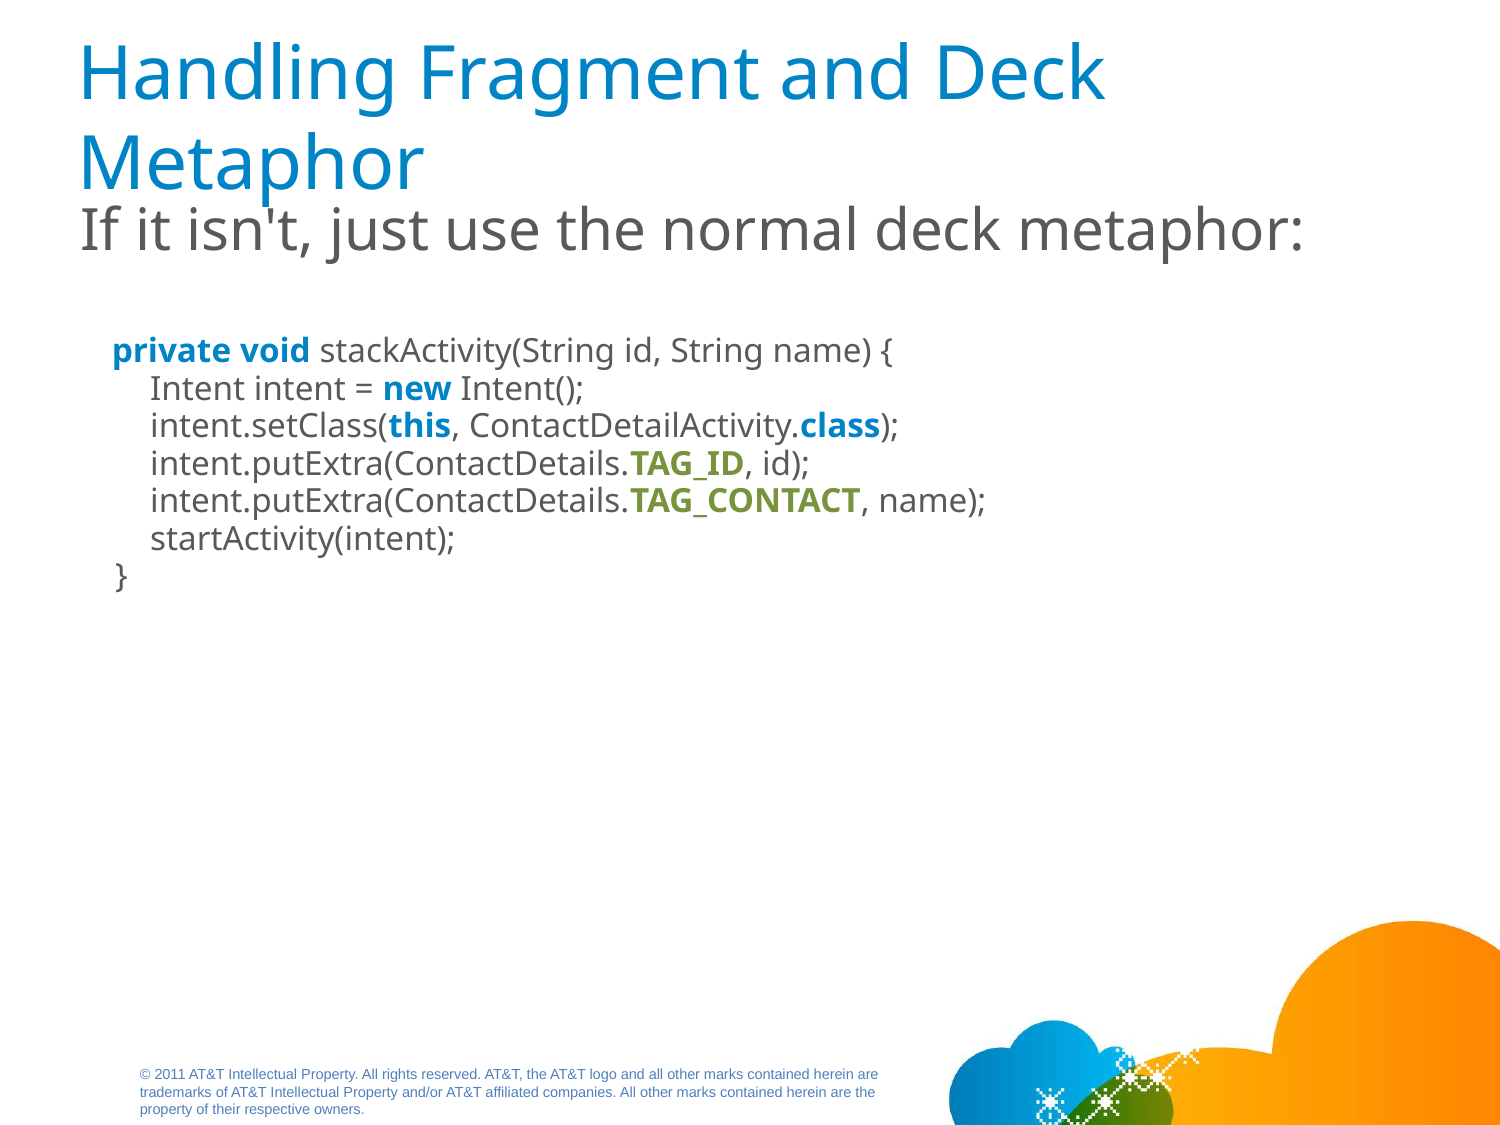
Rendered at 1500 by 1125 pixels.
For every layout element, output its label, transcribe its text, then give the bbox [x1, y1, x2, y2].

picture [937, 901, 1500, 1125]
title Handling Fragment and Deck Metaphor [62, 20, 1413, 193]
text_box If it isn't, just use the normal deck metaphor: private void stackActivity(String id, String name) { Intent intent = new Intent(); intent.setClass(this, ContactDetailActivity.class); intent.putExtra(ContactDetails.TAG_ID, id); intent.putExtra(ContactDetails.TAG_CONTACT, name); startActivity(intent); } [62, 193, 1450, 1013]
